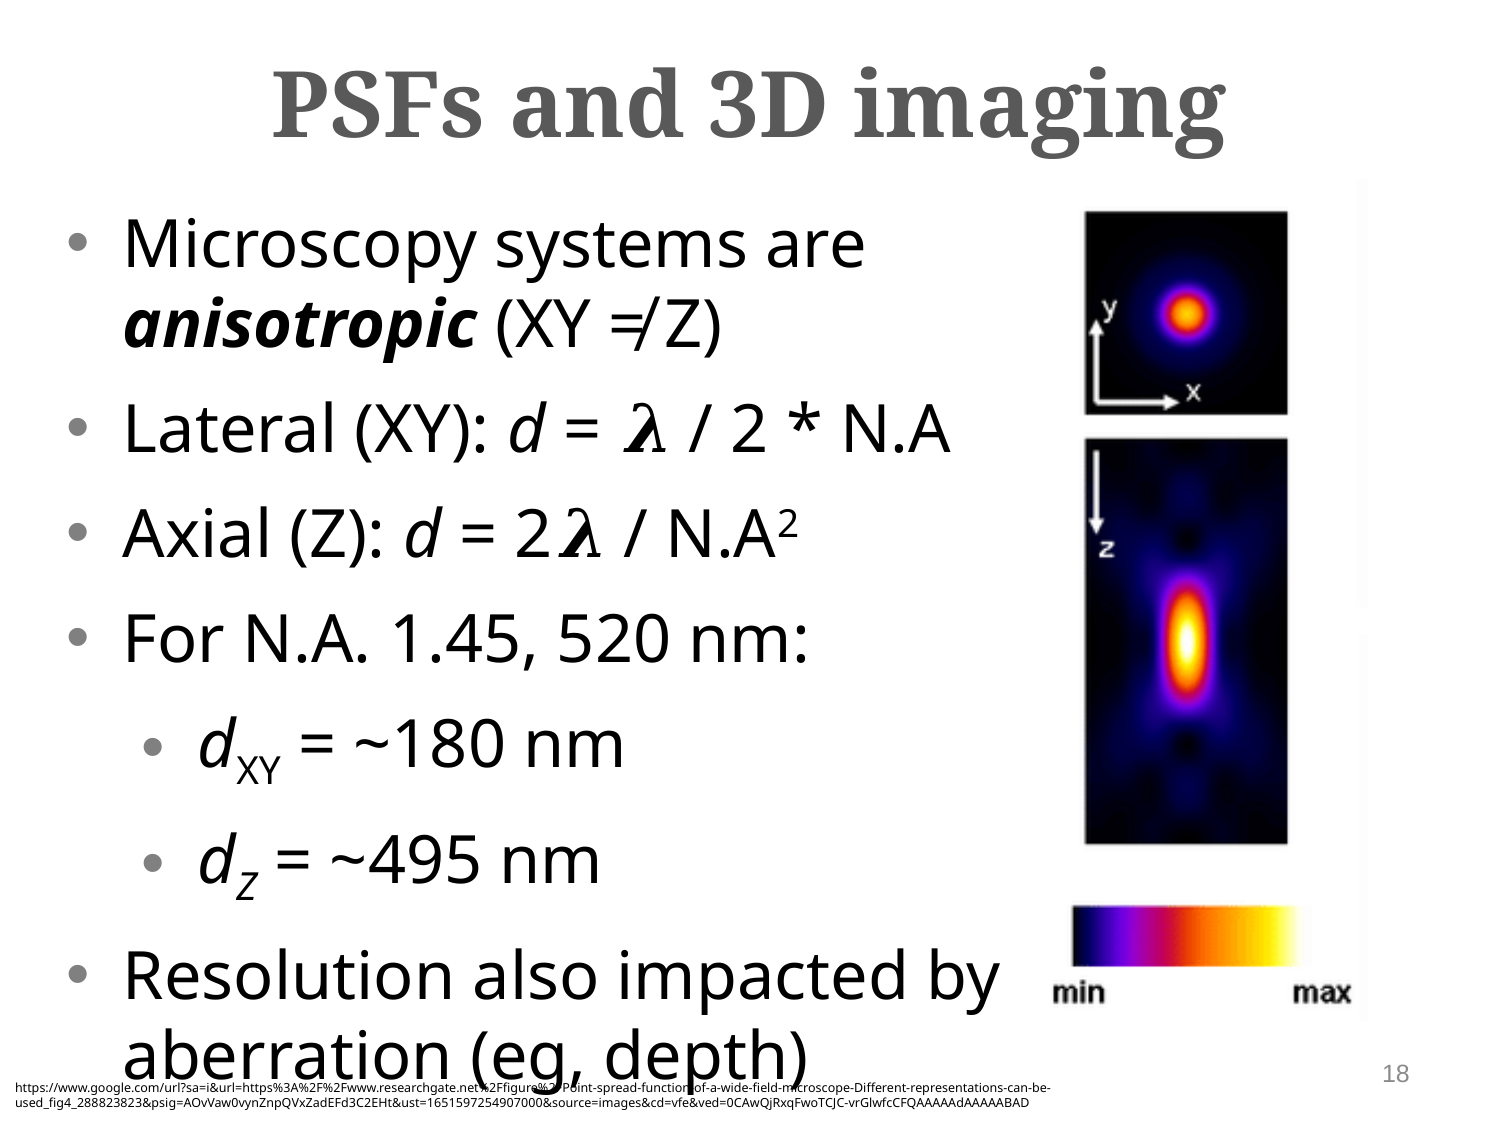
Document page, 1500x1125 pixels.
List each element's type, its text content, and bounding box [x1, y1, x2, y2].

text_box https://www.google.com/url?sa=i&url=https%3A%2F%2Fwww.researchgate.net%2Ffigure%2FPoint-spread-function-of-a-wide-field-microscope-Different-representations-can-be-used_fig4_288823823&psig=AOvVaw0vynZnpQVxZadEFd3C2EHt&ust=1651597254907000&source=images&cd=vfe&ved=0CAwQjRxqFwoTCJC-vrGlwfcCFQAAAAAdAAAAABAD [0, 1072, 1318, 1125]
text_box PSFs and 3D imaging [0, 6, 1500, 194]
slide_number 18 [1074, 1042, 1425, 1103]
picture [1032, 179, 1369, 1021]
text_box Microscopy systems are anisotropic (XY ≠ Z) Lateral (XY): d = 𝝀 / 2 * N.A Axial (Z): d = 2𝝀 / N.A2 For N.A. 1.45, 520 nm: dXY = ~180 nm dZ = ~495 nm Resolution also impacted by aberration (eg, depth) [51, 193, 1033, 1103]
